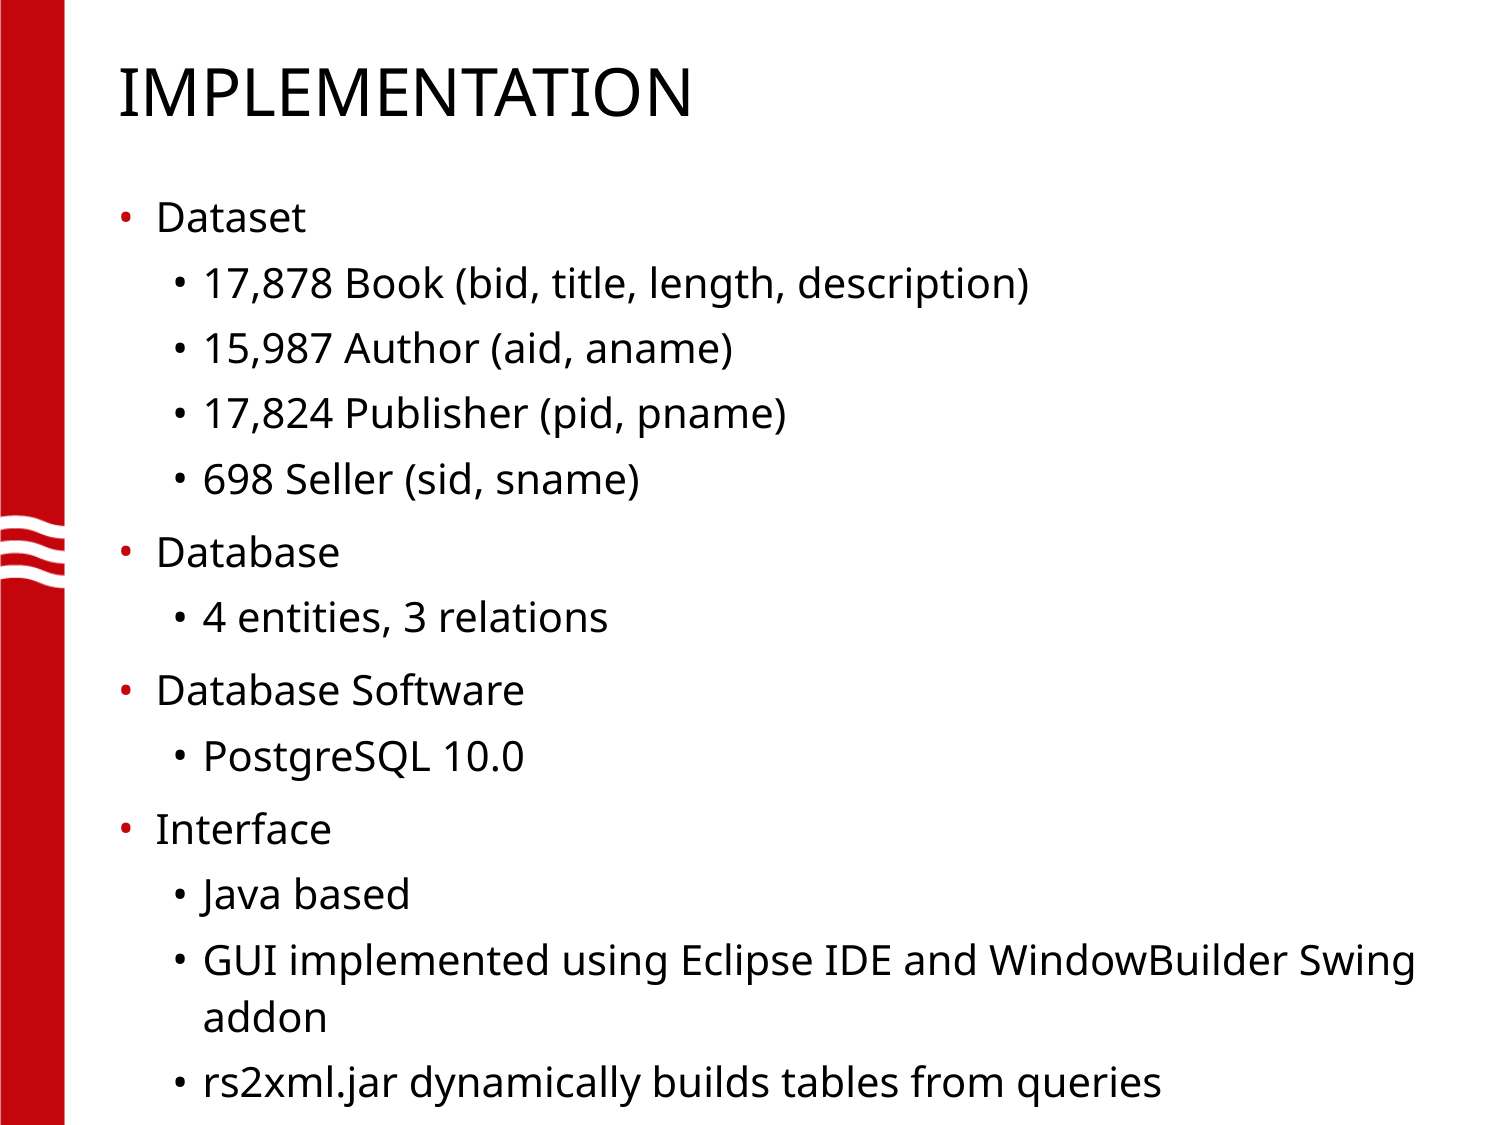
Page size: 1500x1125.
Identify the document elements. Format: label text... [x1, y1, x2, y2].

title IMPLEMENTATION [103, 51, 1397, 157]
list Dataset 17,878 Book (bid, title, length, description) 15,987 Author (aid, aname) 17,824 Publisher (pid, pname) 698 Seller (sid, sname) Database 4 entities, 3 relations Database Software PostgreSQL 10.0 Interface Java based GUI implemented using Eclipse IDE and WindowBuilder Swing addon rs2xml.jar dynamically builds tables from queries [103, 176, 1500, 1085]
picture [0, 0, 1500, 1125]
